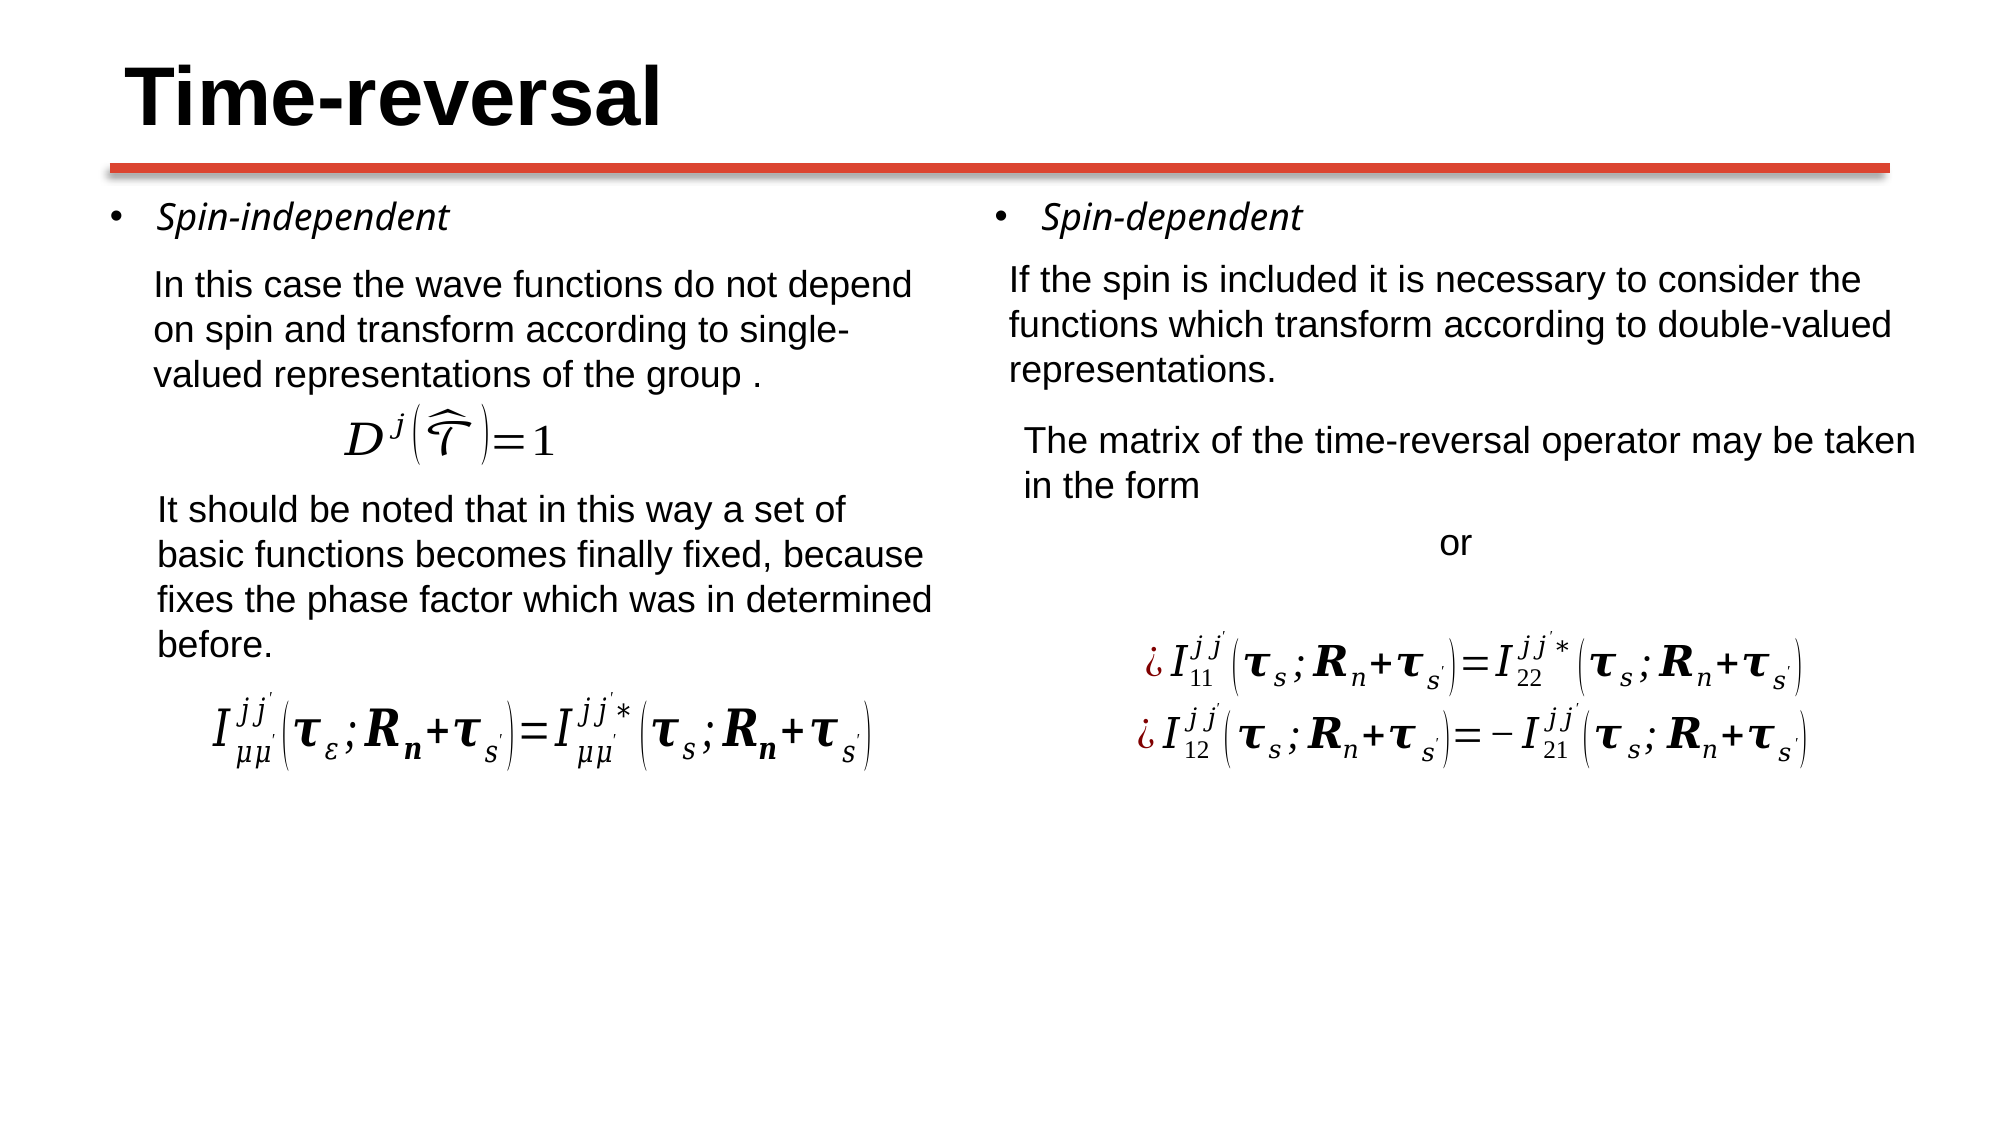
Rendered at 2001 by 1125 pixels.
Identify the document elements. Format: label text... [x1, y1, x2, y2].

title Time-reversal [109, 40, 1890, 152]
text_box The matrix of the time-reversal operator may be taken in the form [1008, 408, 1964, 514]
text_box Spin-dependent [979, 185, 1318, 246]
text_box Spin-independent [94, 185, 465, 246]
text_box If the spin is included it is necessary to consider the functions which transform according to double-valued representations. [994, 247, 1994, 398]
